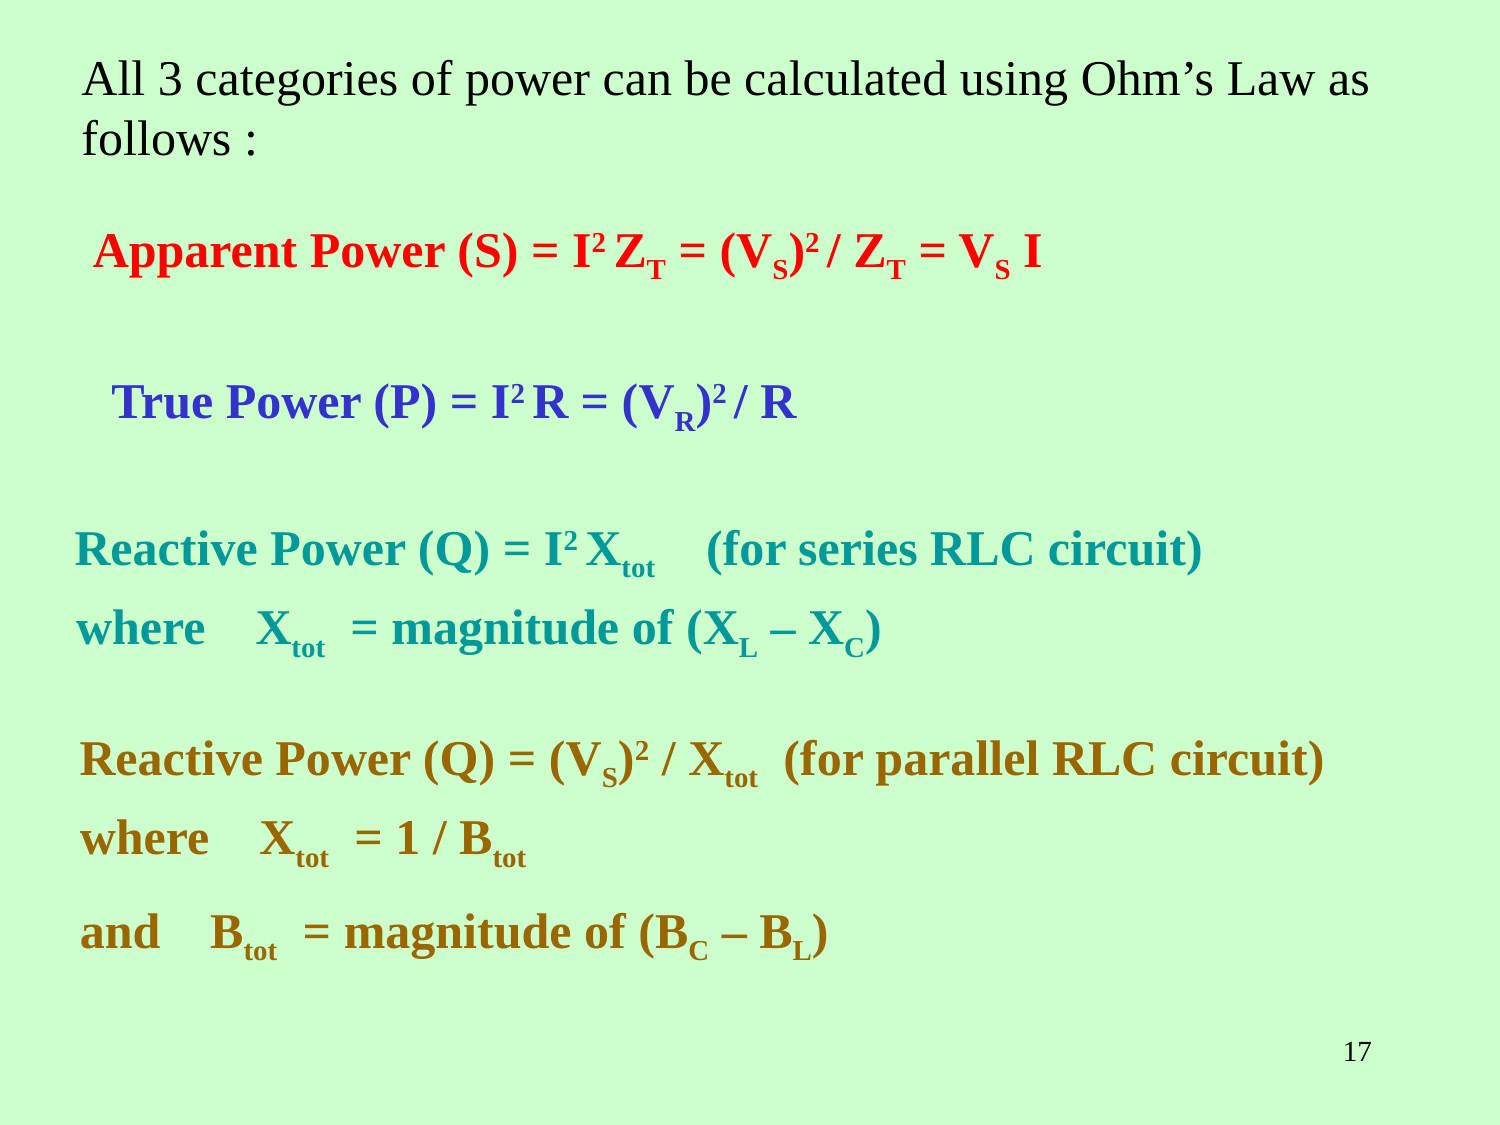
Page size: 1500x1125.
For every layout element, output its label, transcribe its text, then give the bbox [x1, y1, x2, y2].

slide_number 17 [1074, 1024, 1388, 1101]
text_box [59, 499, 1373, 663]
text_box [64, 717, 1500, 963]
text_box Apparent Power (S) = I2 ZT = (VS)2 / ZT = VS I [48, 209, 1058, 293]
text_box True Power (P) = I2 R = (VR)2 / R [67, 361, 812, 445]
text_box All 3 categories of power can be calculated using Ohm’s Law as follows : [52, 37, 1409, 173]
